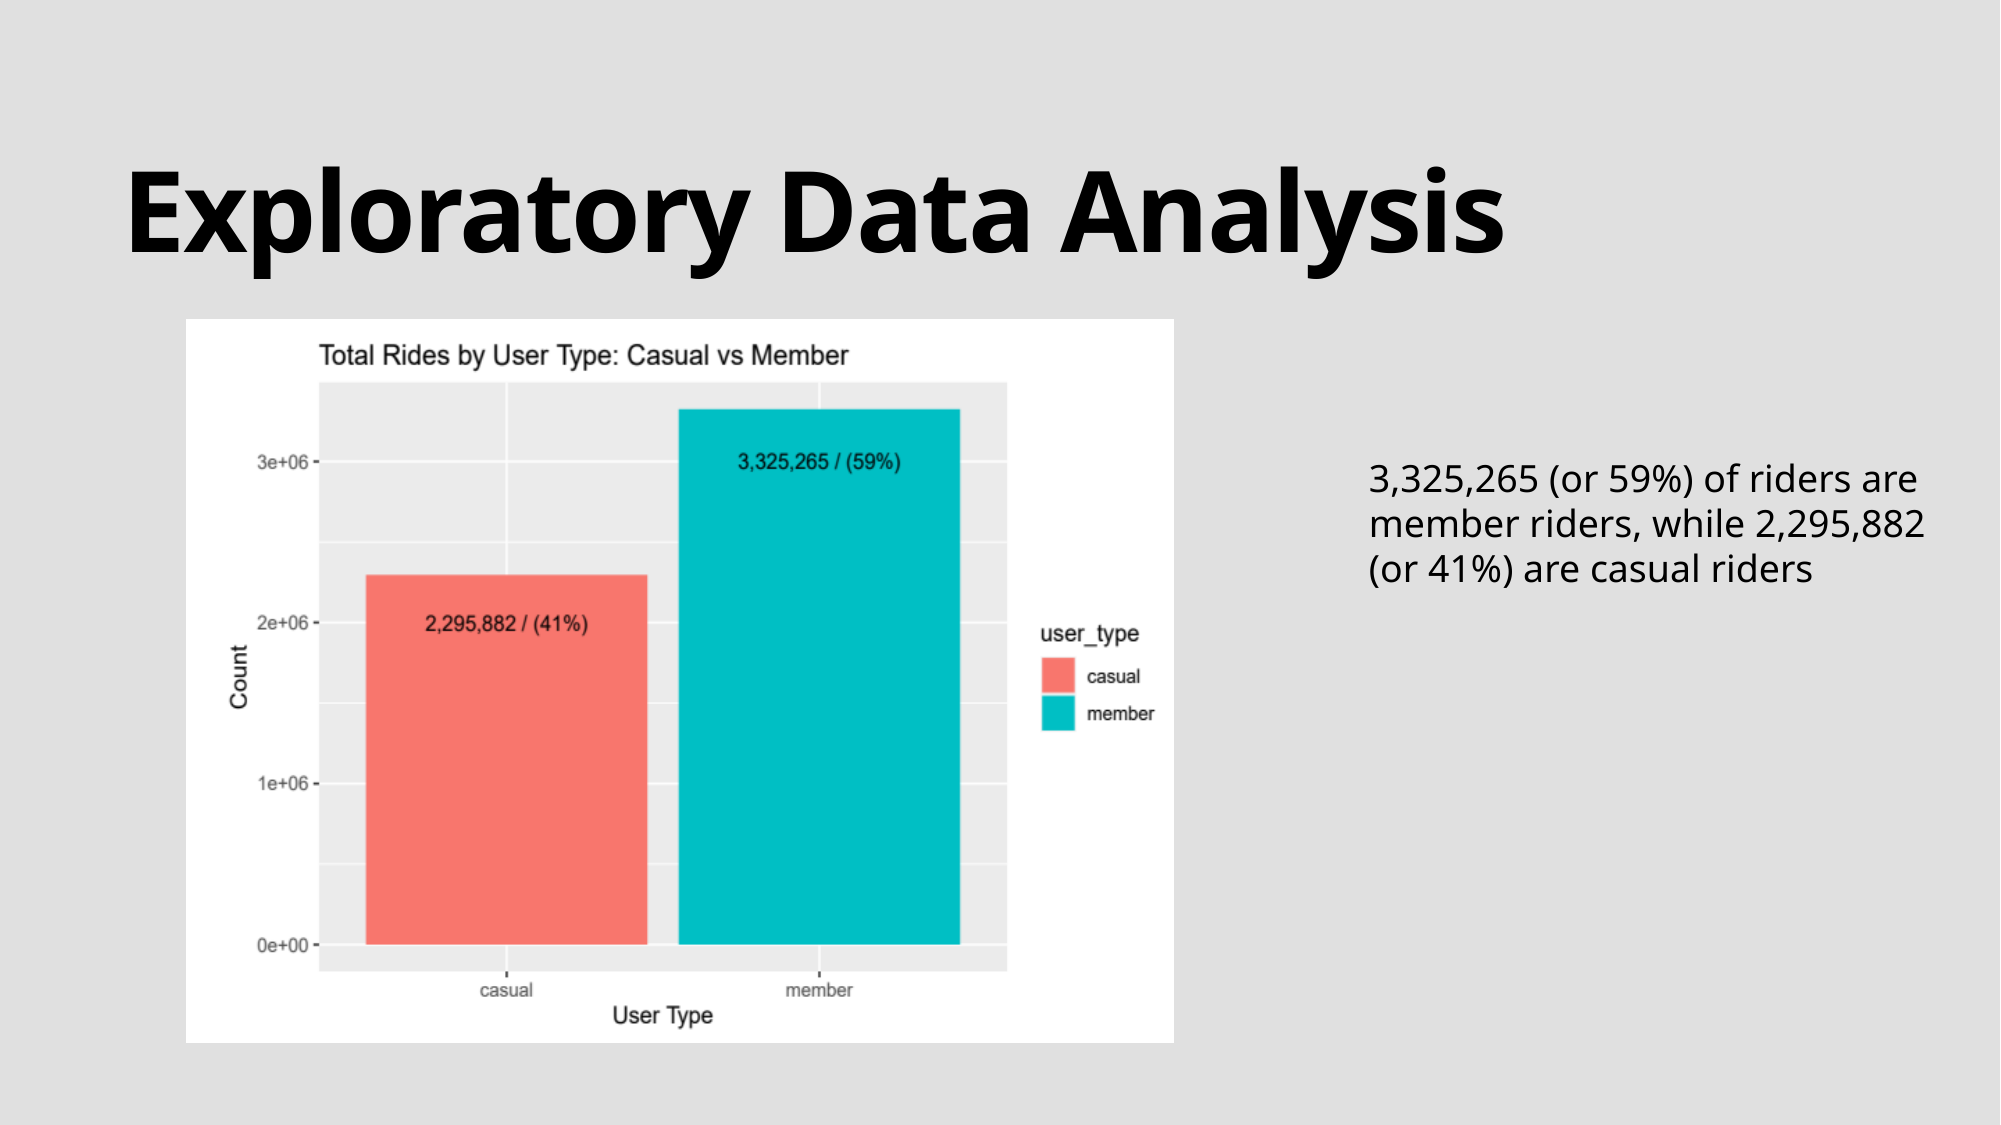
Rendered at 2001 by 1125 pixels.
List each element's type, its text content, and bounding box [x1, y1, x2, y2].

title Exploratory Data Analysis [107, 81, 1875, 354]
text_box 3,325,265 (or 59%) of riders are member riders, while 2,295,882 (or 41%) are casual riders [1354, 447, 1953, 598]
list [186, 319, 1174, 1044]
